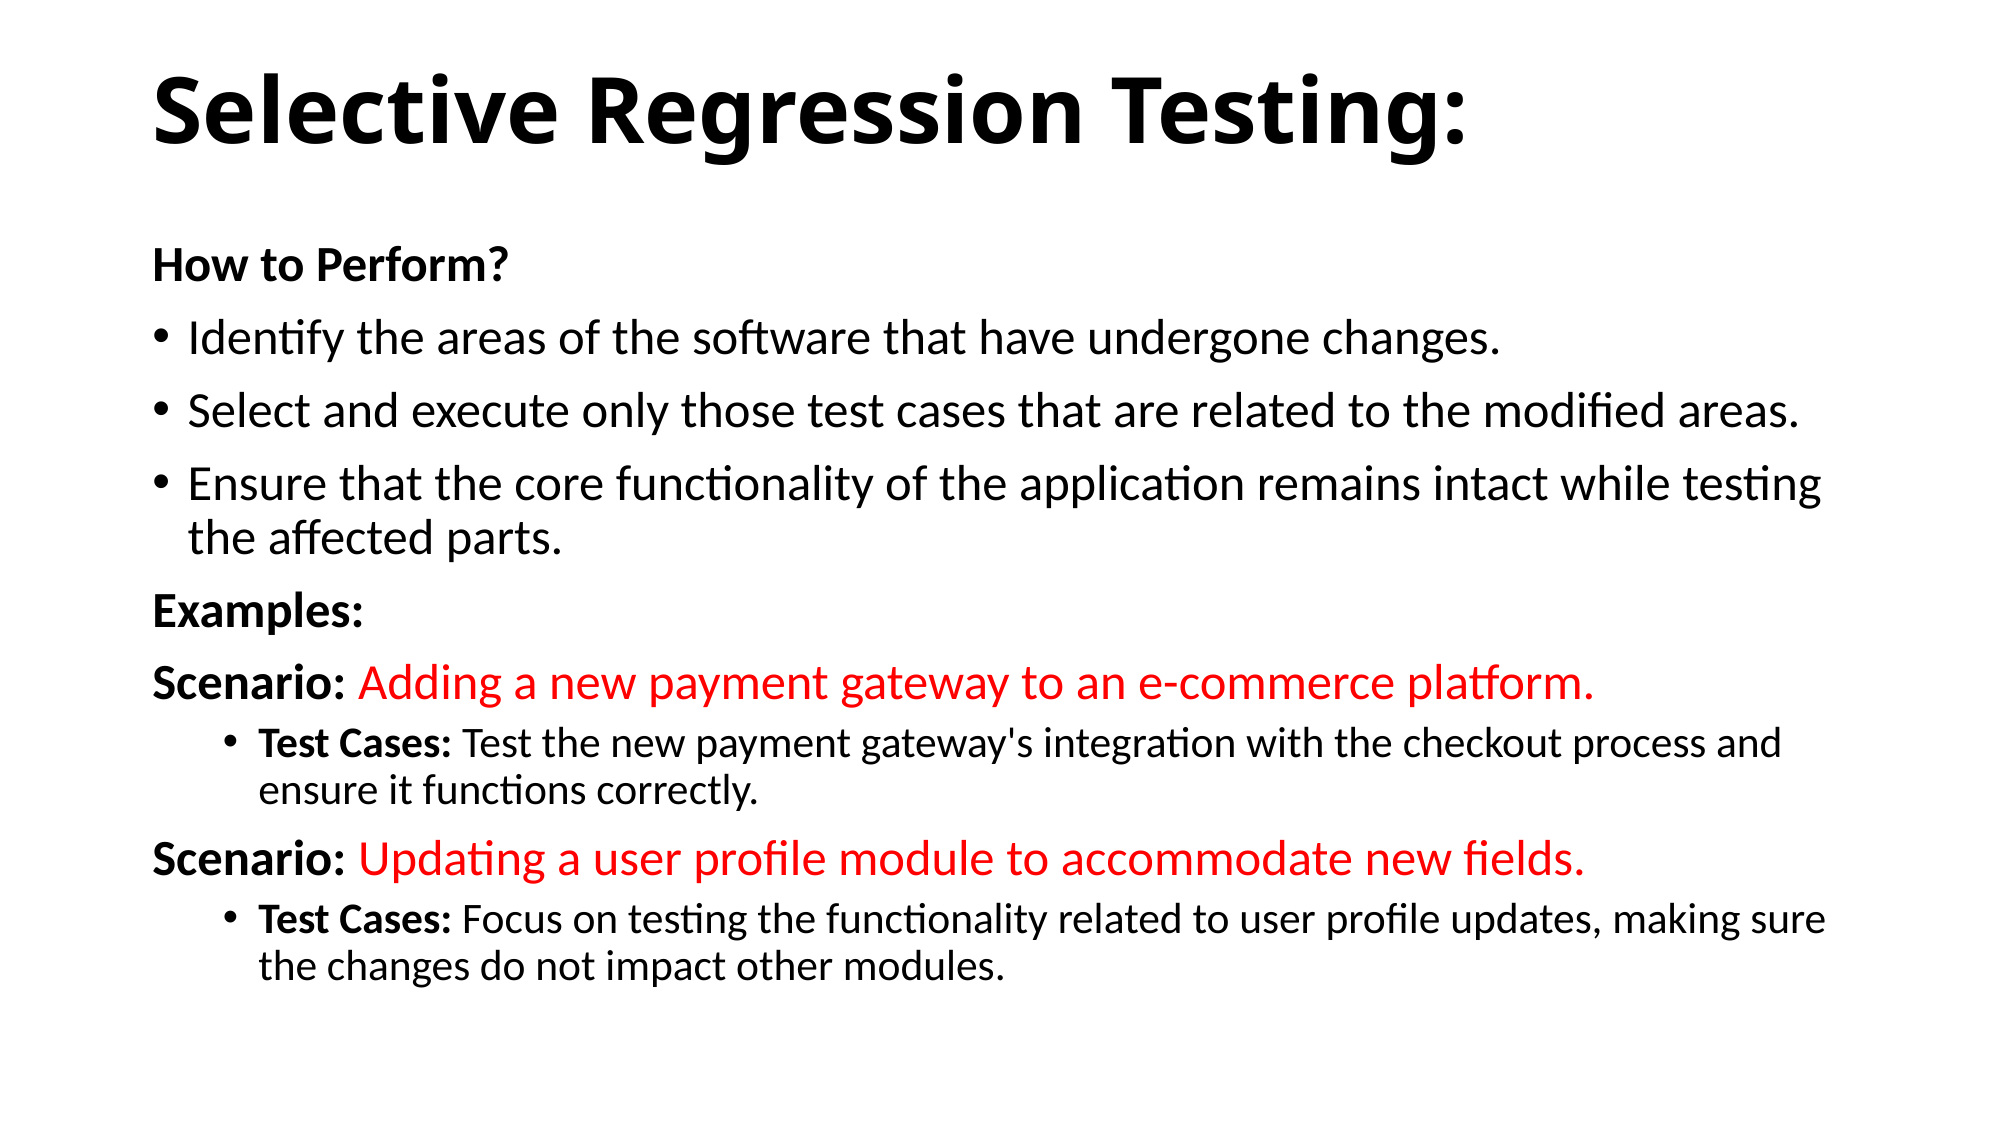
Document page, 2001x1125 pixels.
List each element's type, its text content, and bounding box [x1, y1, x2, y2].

title Selective Regression Testing: [137, 59, 1863, 230]
list How to Perform? Identify the areas of the software that have undergone changes. Select and execute only those test cases that are related to the modified areas. Ensure that the core functionality of the application remains intact while testing the affected parts. Examples: Scenario: Adding a new payment gateway to an e-commerce platform. Test Cases: Test the new payment gateway's integration with the checkout process and ensure it functions correctly. Scenario: Updating a user profile module to accommodate new fields. Test Cases: Focus on testing the functionality related to user profile updates, making sure the changes do not impact other modules. [137, 230, 1863, 1014]
